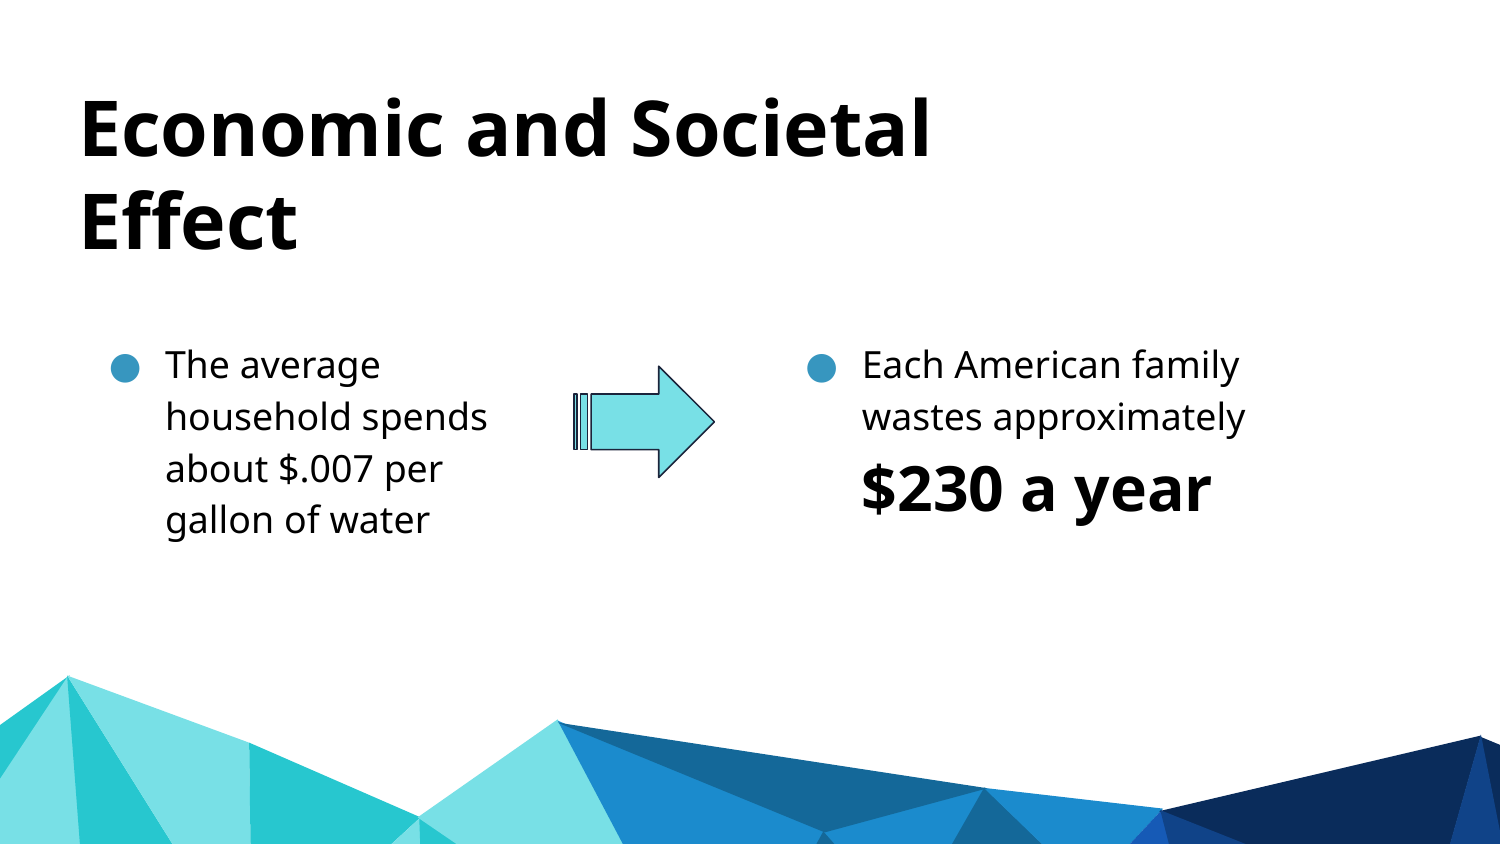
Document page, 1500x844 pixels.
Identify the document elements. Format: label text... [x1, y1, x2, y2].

text_box [580, 394, 588, 450]
text_box [591, 366, 715, 478]
text_box [573, 394, 578, 450]
title Economic and Societal Effect [63, 64, 1072, 184]
list The average household spends about $.007 per gallon of water [75, 274, 542, 570]
text_box Each American family wastes approximately $230 a year [771, 274, 1350, 570]
